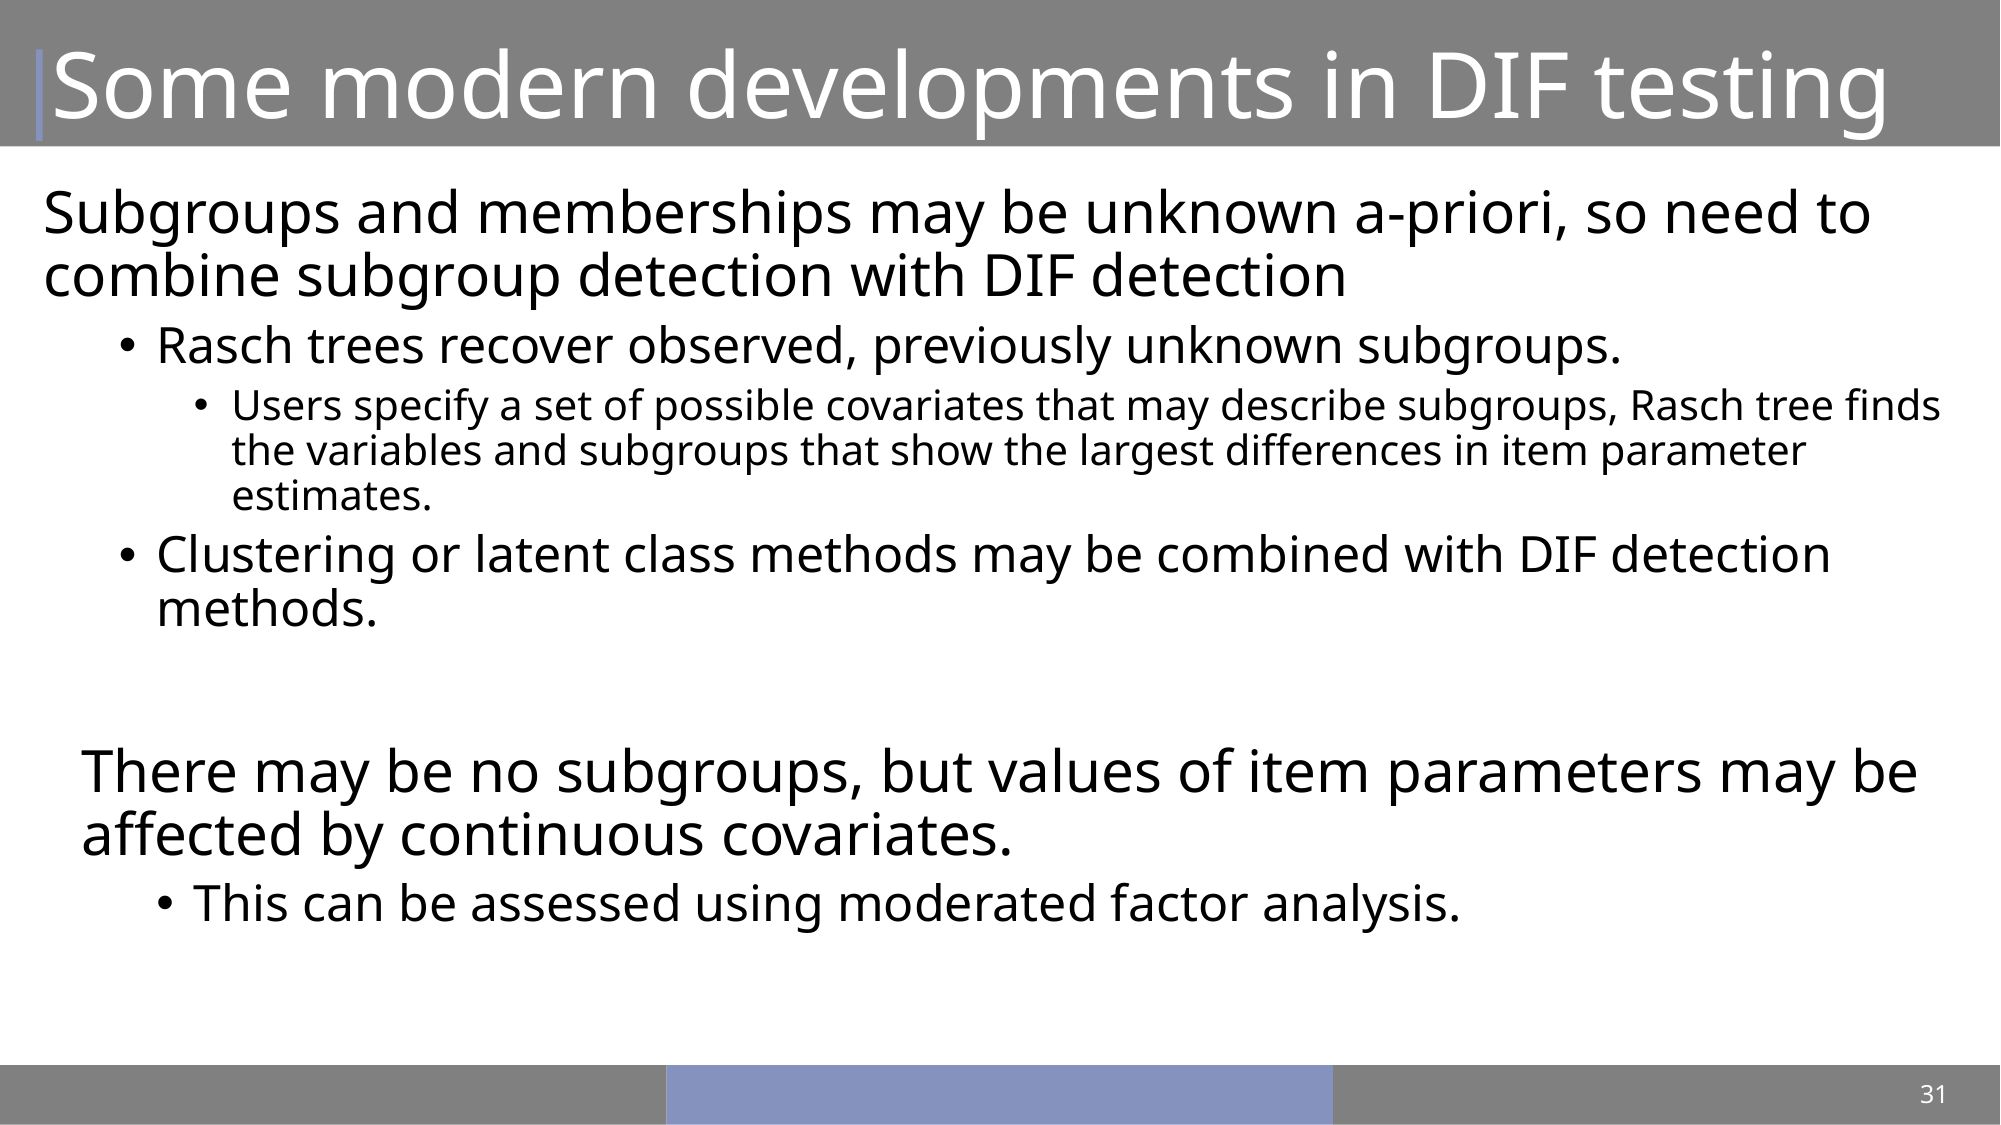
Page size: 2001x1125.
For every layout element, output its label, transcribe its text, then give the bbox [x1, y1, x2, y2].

list Subgroups and memberships may be unknown a-priori, so need to combine subgroup detection with DIF detection Rasch trees recover observed, previously unknown subgroups. Users specify a set of possible covariates that may describe subgroups, Rasch tree finds the variables and subgroups that show the largest differences in item parameter estimates. Clustering or latent class methods may be combined with DIF detection methods. There may be no subgroups, but values of item parameters may be affected by continuous covariates. This can be assessed using moderated factor analysis. [28, 176, 1964, 1018]
title Some modern developments in DIF testing [36, 30, 2000, 147]
slide_number 31 [1513, 1065, 1964, 1125]
